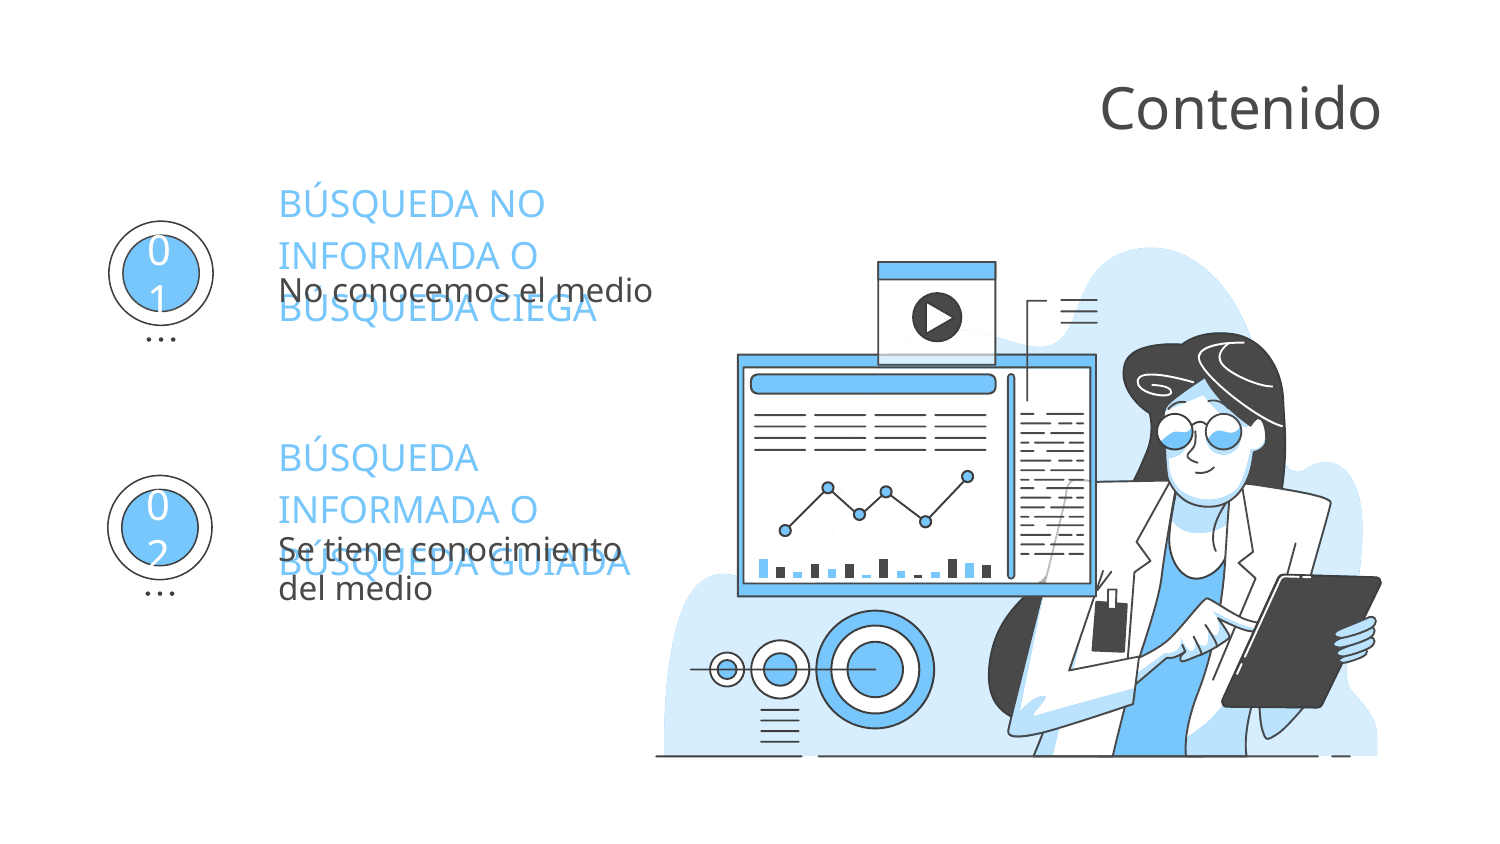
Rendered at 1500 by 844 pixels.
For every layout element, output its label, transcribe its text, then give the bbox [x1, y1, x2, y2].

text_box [107, 475, 213, 597]
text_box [108, 220, 214, 342]
text_box Se tiene conocimiento del medio [263, 512, 649, 608]
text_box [655, 247, 1383, 758]
text_box No conocemos el medio [263, 254, 649, 349]
subtitle BÚSQUEDA NO INFORMADA O BÚSQUEDA CIEGA [263, 158, 693, 222]
subtitle BÚSQUEDA INFORMADA O BÚSQUEDA GUIADA [263, 412, 649, 476]
title Contenido [968, 58, 1398, 153]
